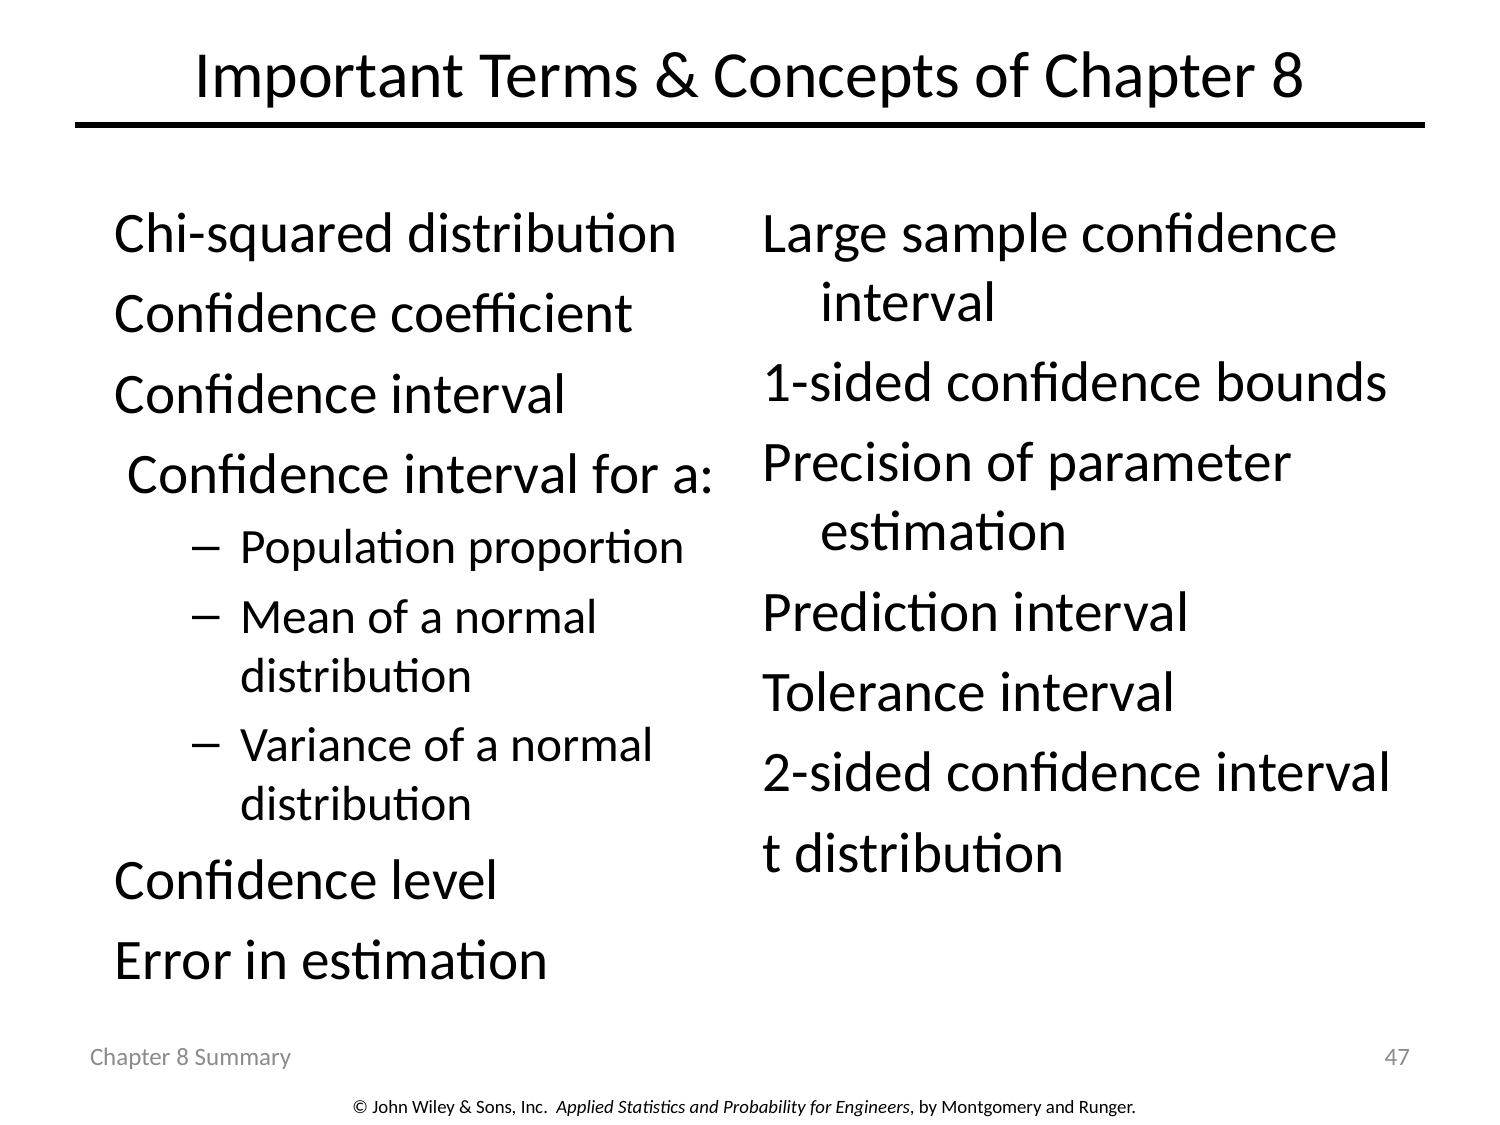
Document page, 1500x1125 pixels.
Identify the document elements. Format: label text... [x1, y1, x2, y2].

title Important Terms & Concepts of Chapter 8 [74, 0, 1426, 143]
footer Chapter 8 Summary [75, 1025, 888, 1085]
slide_number 47 [1250, 1025, 1425, 1085]
list Chi-squared distribution Confidence coefficient Confidence interval Confidence interval for a: Population proportion Mean of a normal distribution Variance of a normal distribution Confidence level Error in estimation Large sample confidence interval 1-sided confidence bounds Precision of parameter estimation Prediction interval Tolerance interval 2-sided confidence interval t distribution [99, 187, 1426, 1013]
